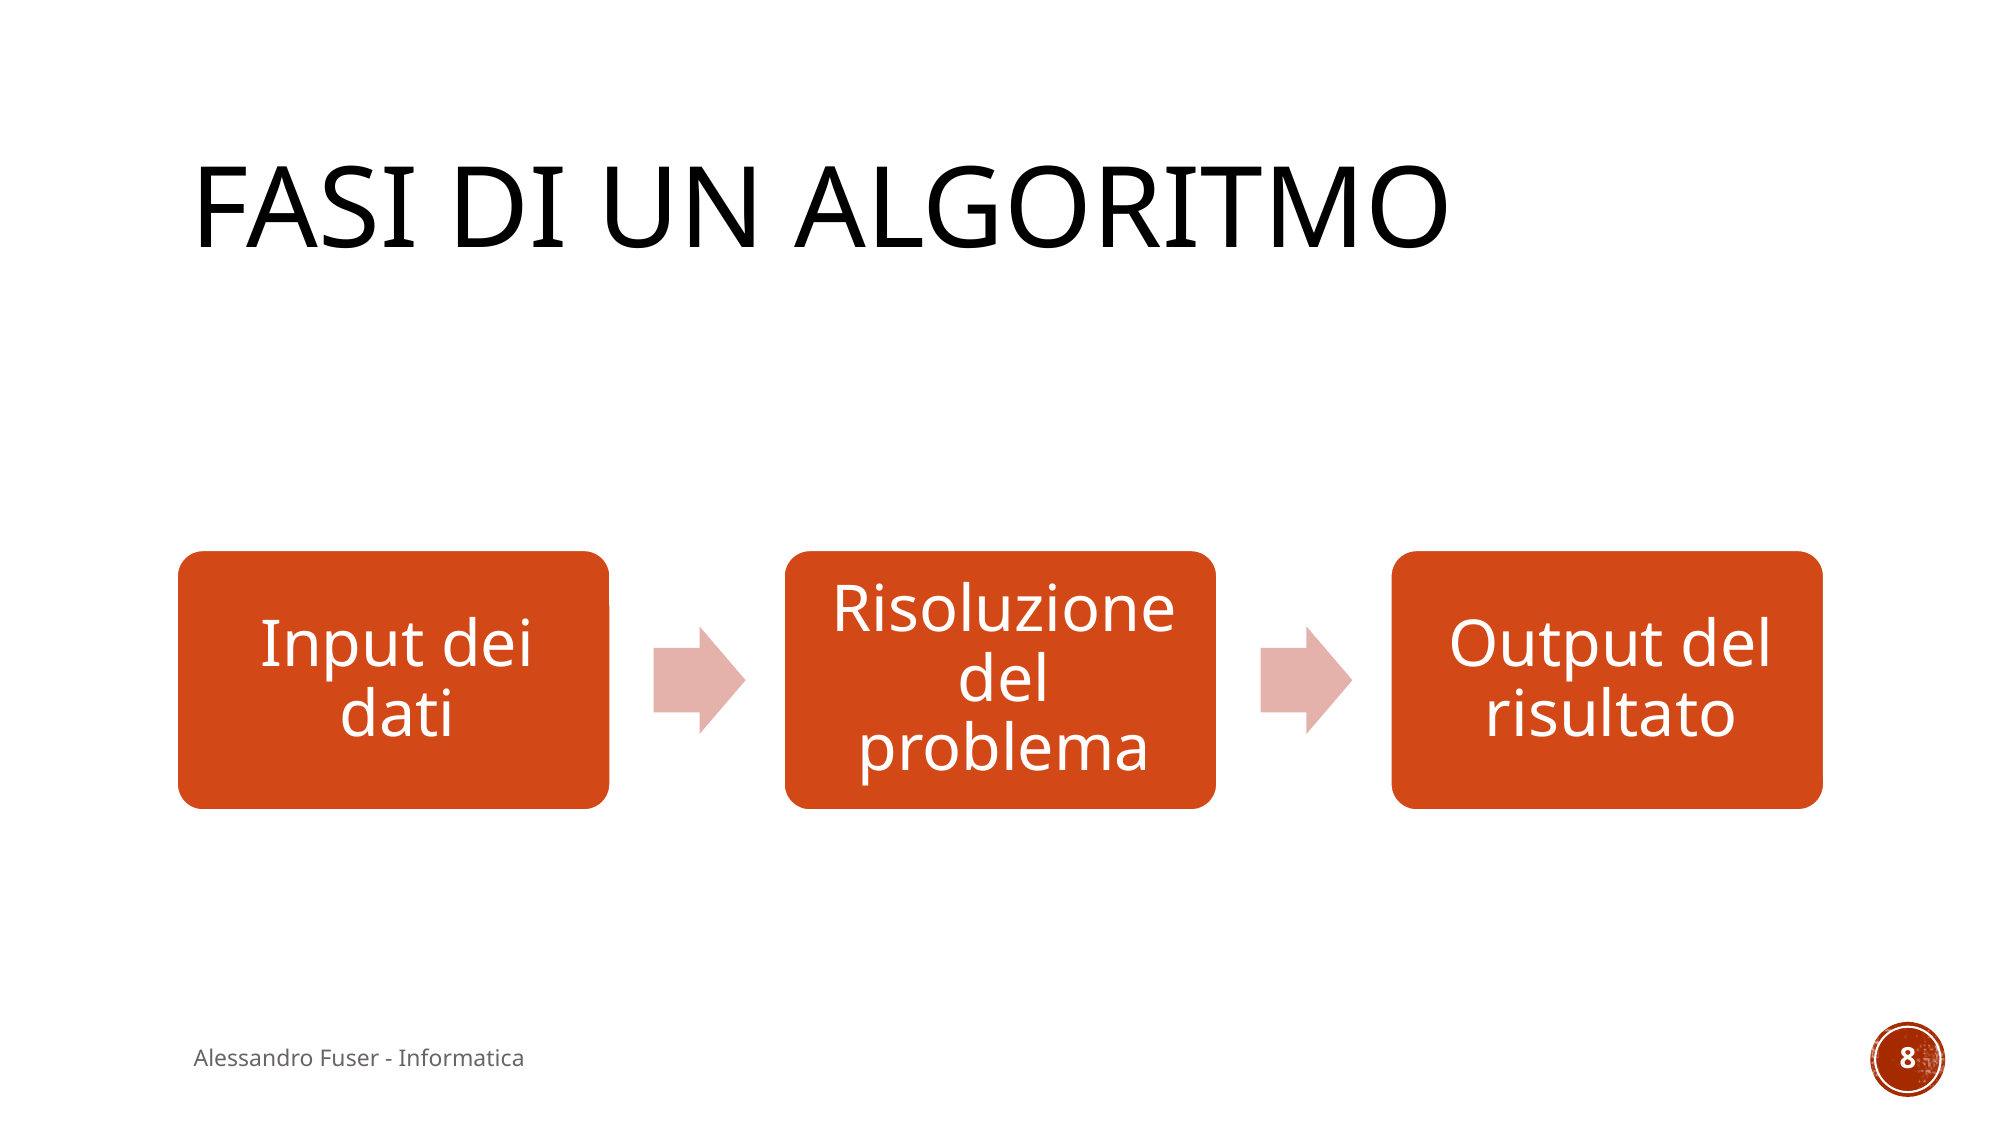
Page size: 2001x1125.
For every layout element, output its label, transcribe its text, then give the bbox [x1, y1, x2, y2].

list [181, 349, 1824, 1011]
title Fasi di un algoritmo [175, 79, 1826, 344]
slide_number 8 [1855, 1028, 1961, 1089]
footer Alessandro Fuser - Informatica [178, 1028, 1217, 1089]
